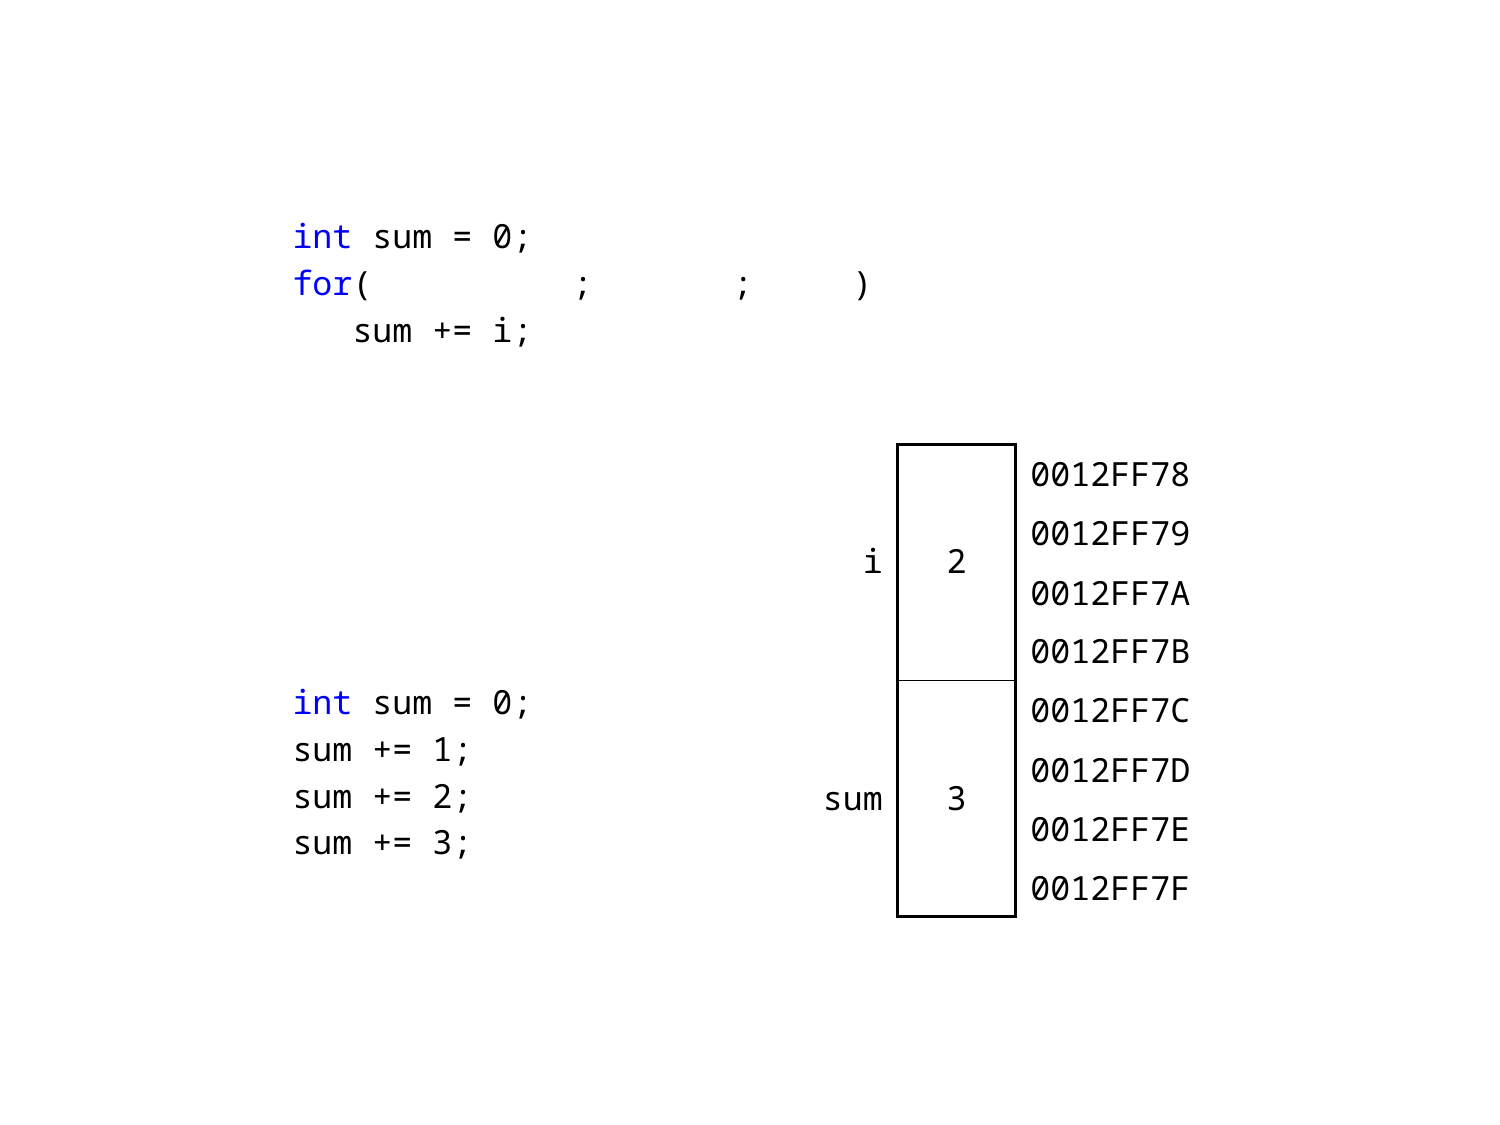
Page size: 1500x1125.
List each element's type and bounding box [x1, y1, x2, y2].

table_cell [780, 681, 896, 917]
list [277, 207, 898, 918]
table_cell [899, 681, 1014, 915]
table_header [780, 444, 896, 681]
table_header [1017, 444, 1222, 503]
table_cell [1017, 503, 1222, 917]
table_header [899, 446, 1014, 680]
